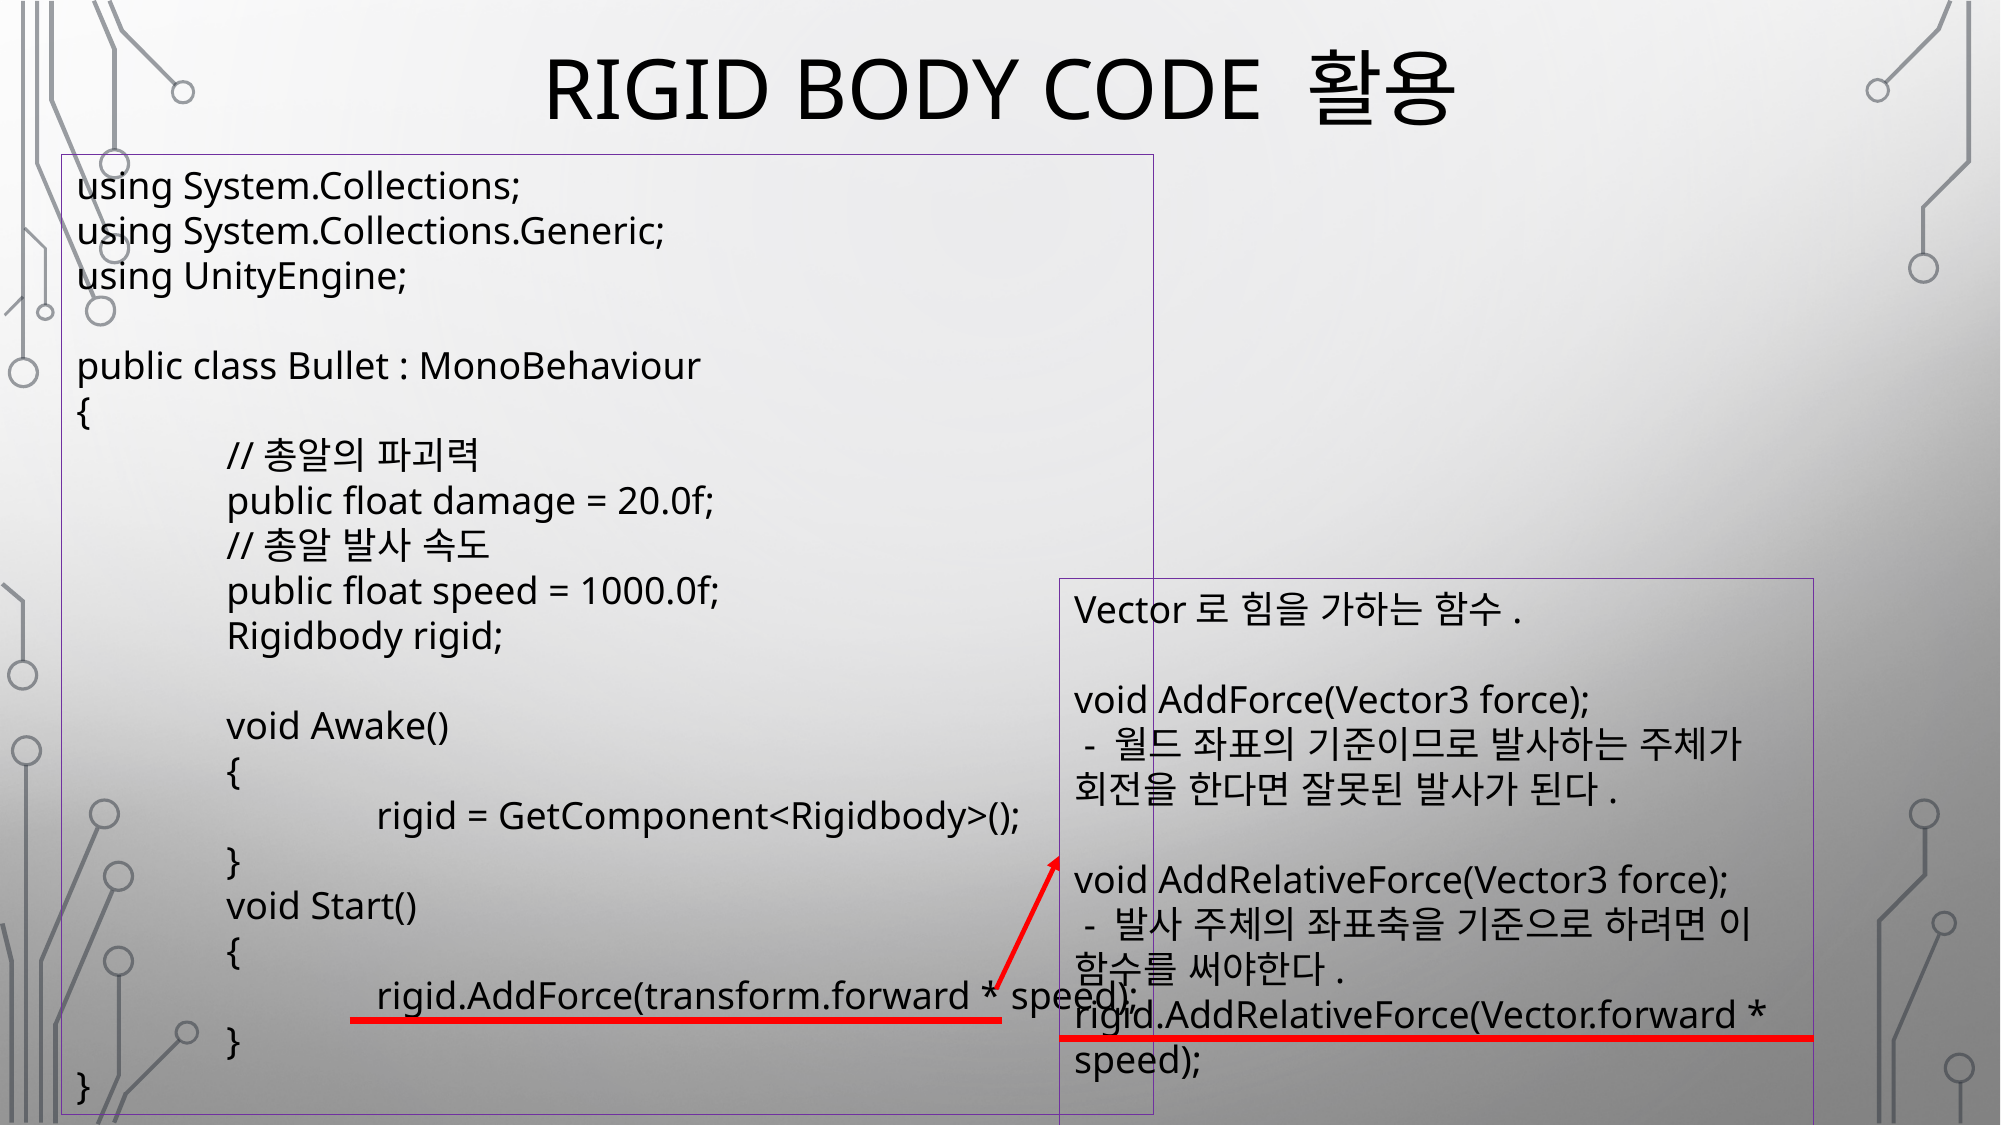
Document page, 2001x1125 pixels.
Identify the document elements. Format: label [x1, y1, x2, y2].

picture [201, 0, 2000, 1125]
text_box [0, 0, 201, 1125]
text_box [1863, 0, 1976, 1124]
text_box [995, 835, 1060, 990]
